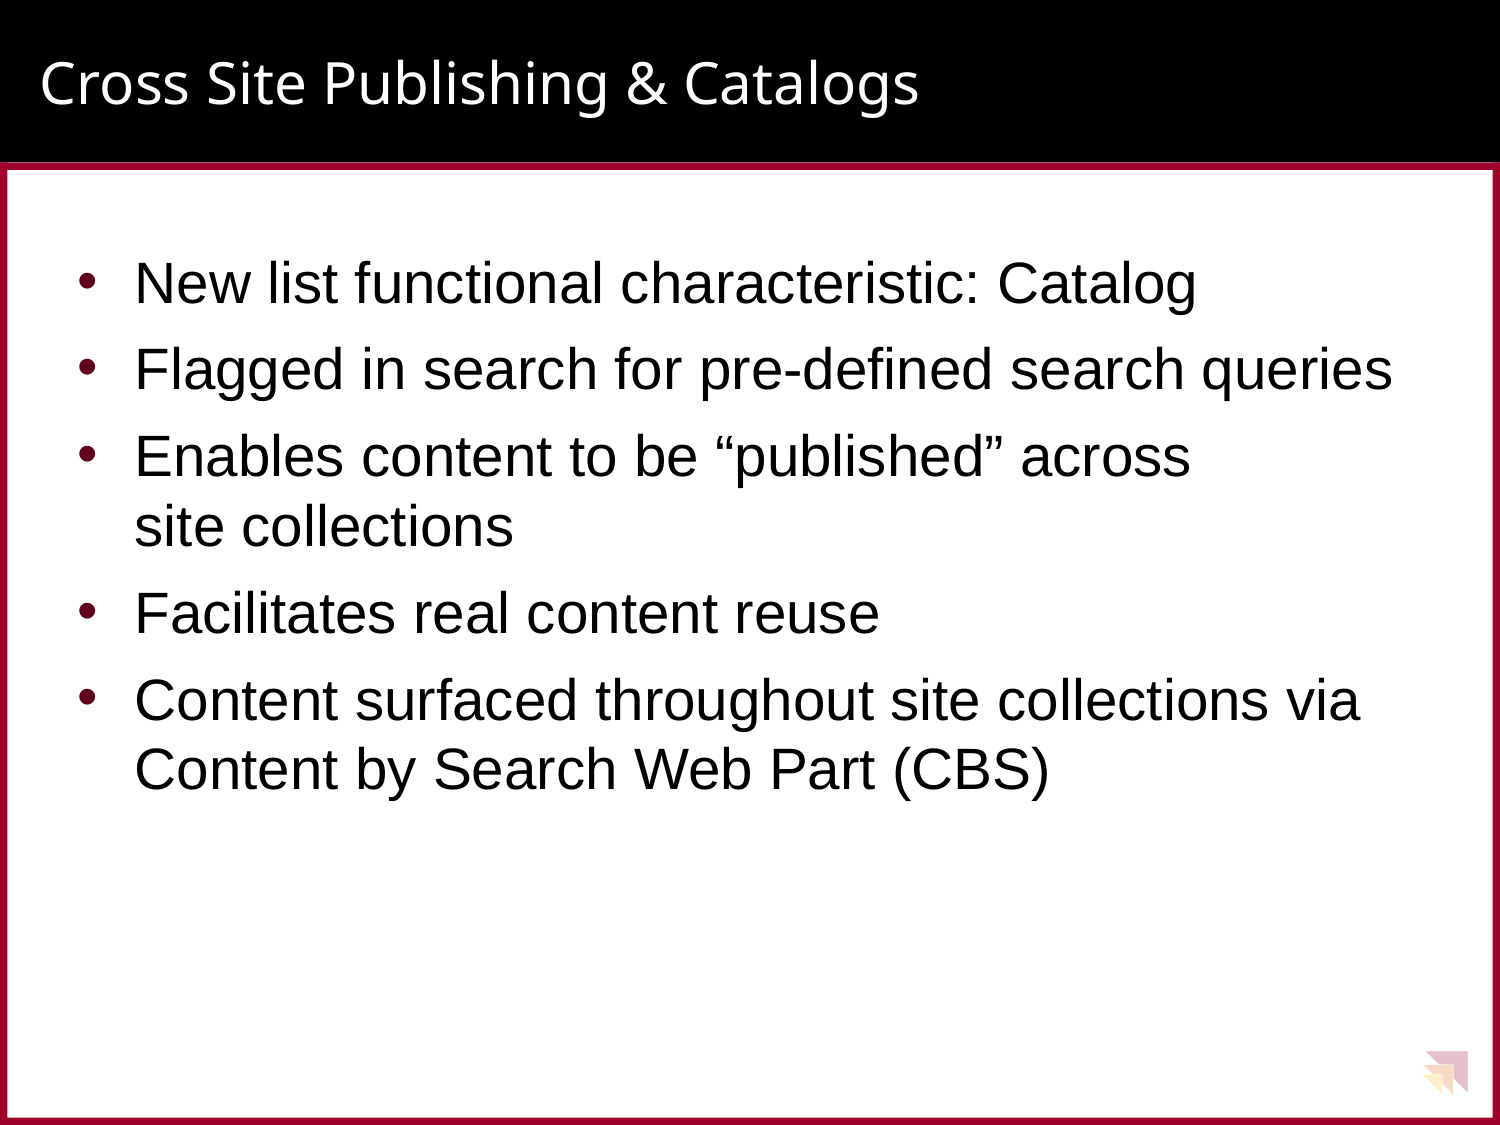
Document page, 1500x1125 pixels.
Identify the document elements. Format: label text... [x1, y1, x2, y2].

title Cross Site Publishing & Catalogs [24, 12, 1438, 150]
list New list functional characteristic: Catalog Flagged in search for pre-defined search queries Enables content to be “published” across site collections Facilitates real content reuse Content surfaced throughout site collections via Content by Search Web Part (CBS) [62, 237, 1438, 1088]
